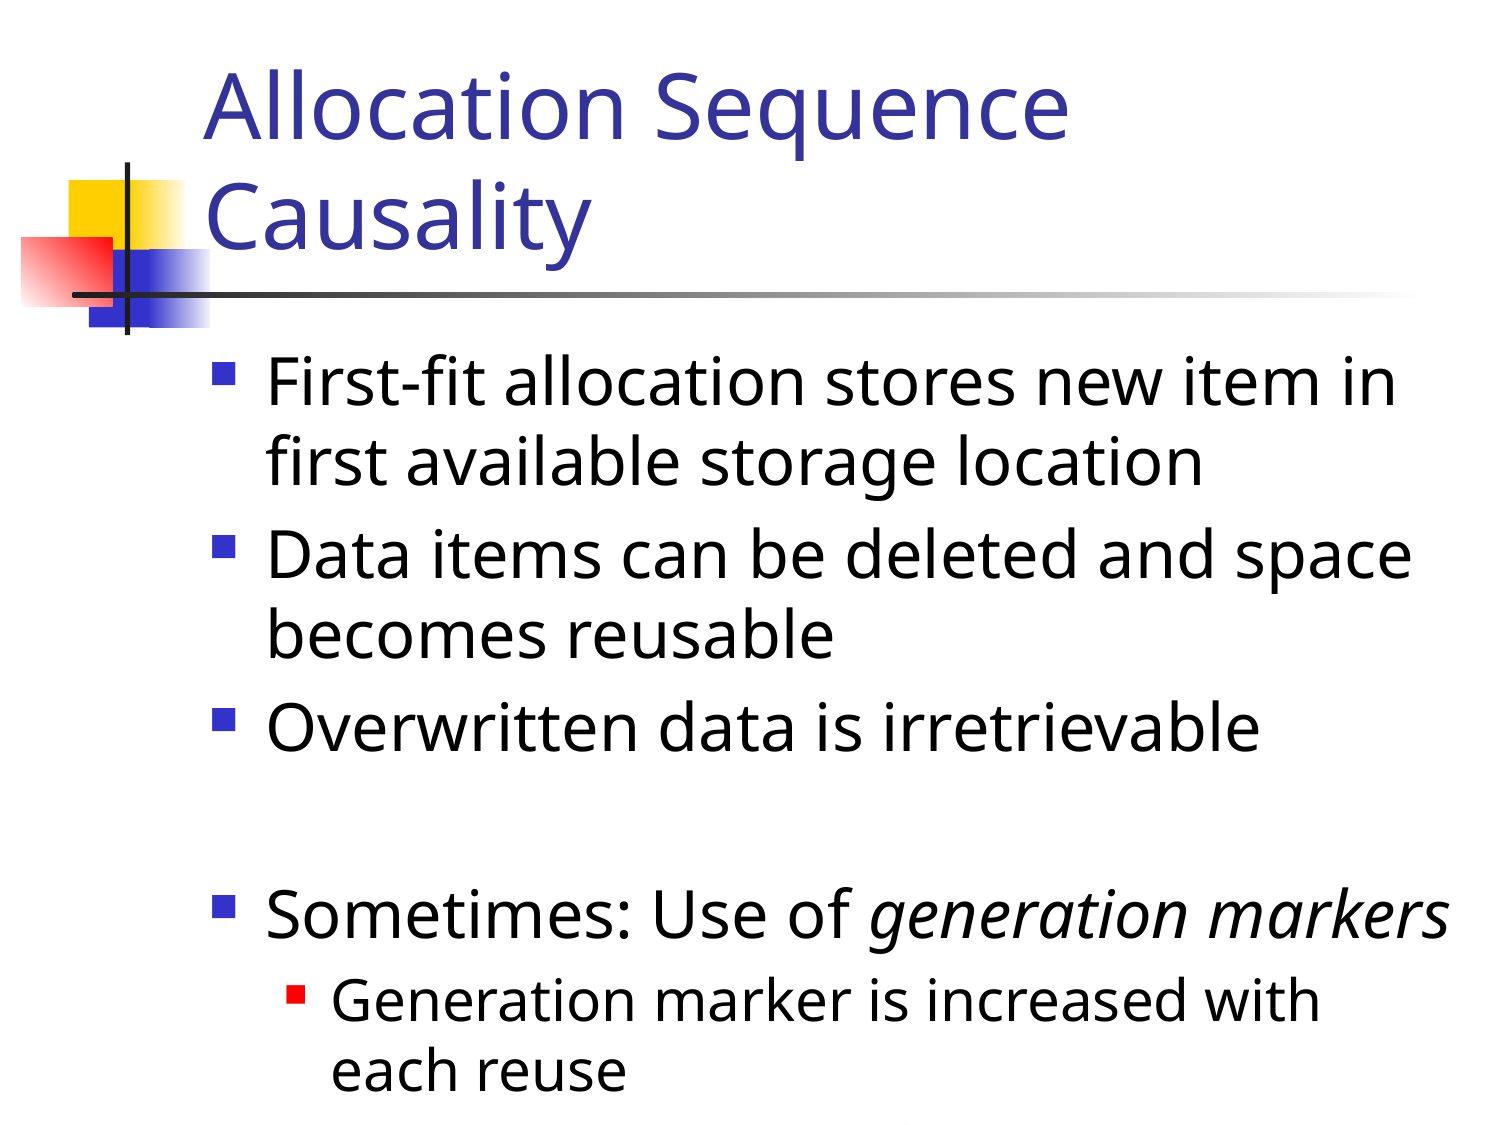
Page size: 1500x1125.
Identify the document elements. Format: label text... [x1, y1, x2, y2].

list First-fit allocation stores new item in first available storage location Data items can be deleted and space becomes reusable Overwritten data is irretrievable Sometimes: Use of generation markers Generation marker is increased with each reuse NTFS: MFT entry numbers [193, 330, 1470, 1007]
title Allocation Sequence Causality [188, 34, 1468, 276]
